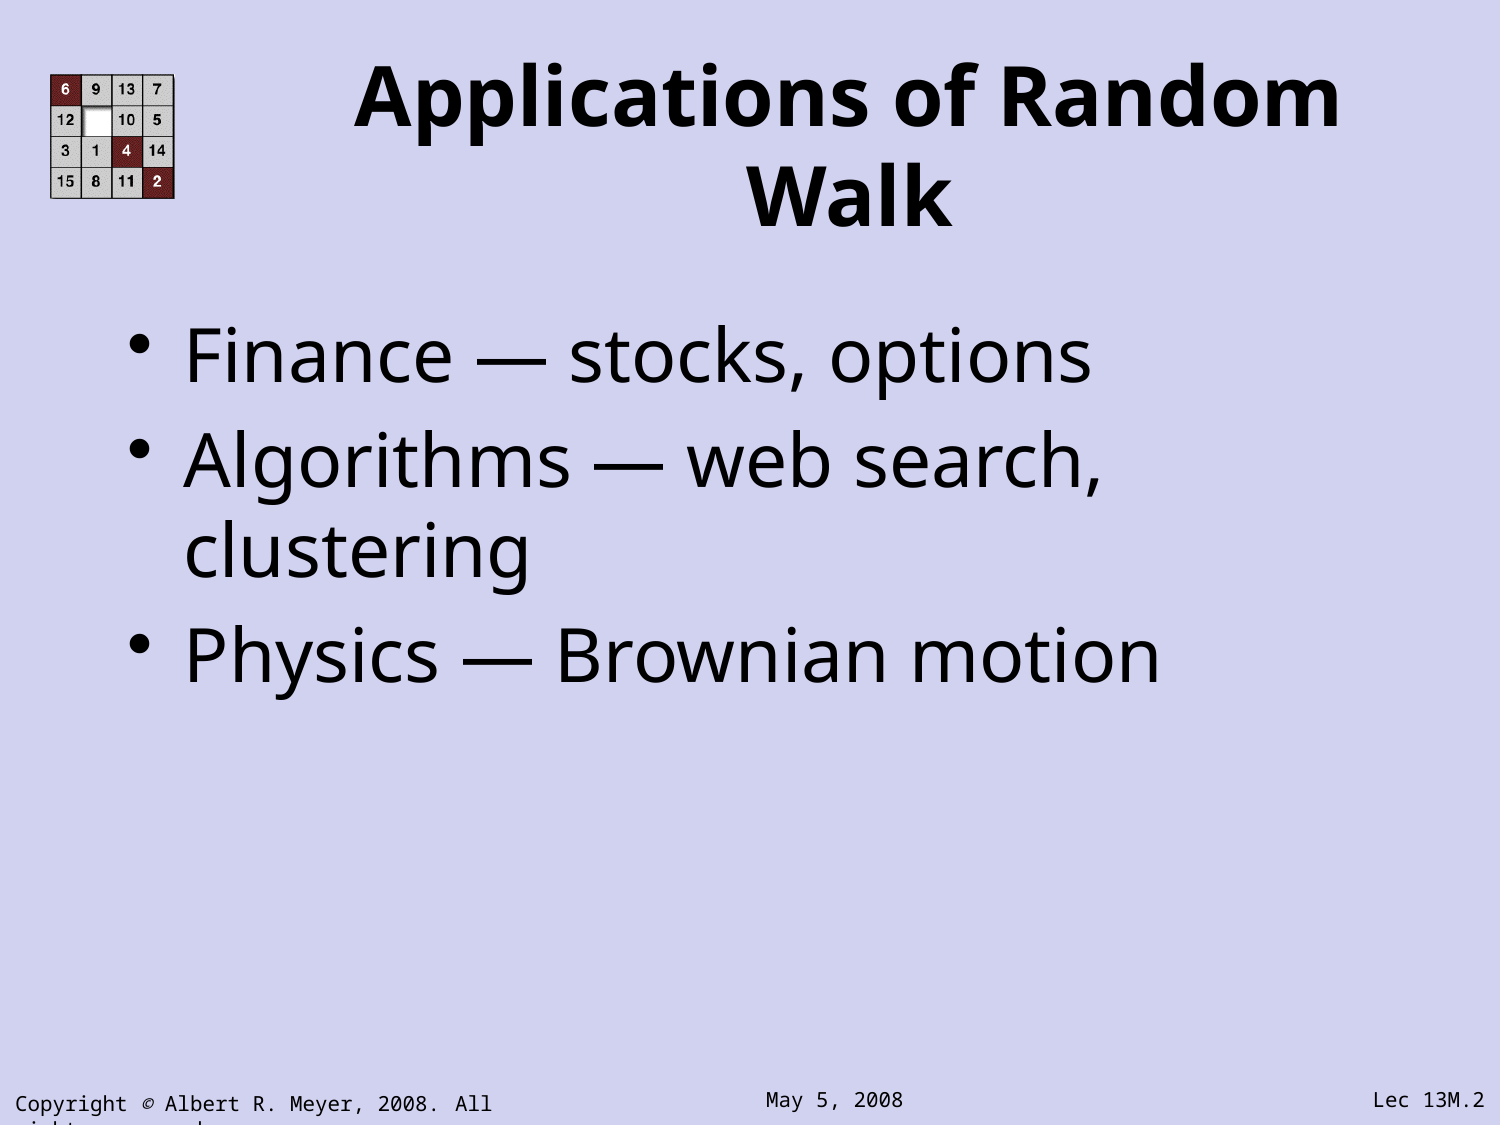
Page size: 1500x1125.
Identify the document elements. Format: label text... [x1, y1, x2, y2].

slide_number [749, 1079, 920, 1125]
list Finance — stocks, options Algorithms — web search, clustering Physics — Brownian motion [112, 299, 1388, 1001]
slide_number Lec 13M.2 [1312, 1079, 1500, 1125]
picture [50, 74, 175, 199]
footer Copyright © Albert R. Meyer, 2008. All rights reserved. [0, 1079, 588, 1125]
title Applications of Random Walk [236, 49, 1463, 238]
